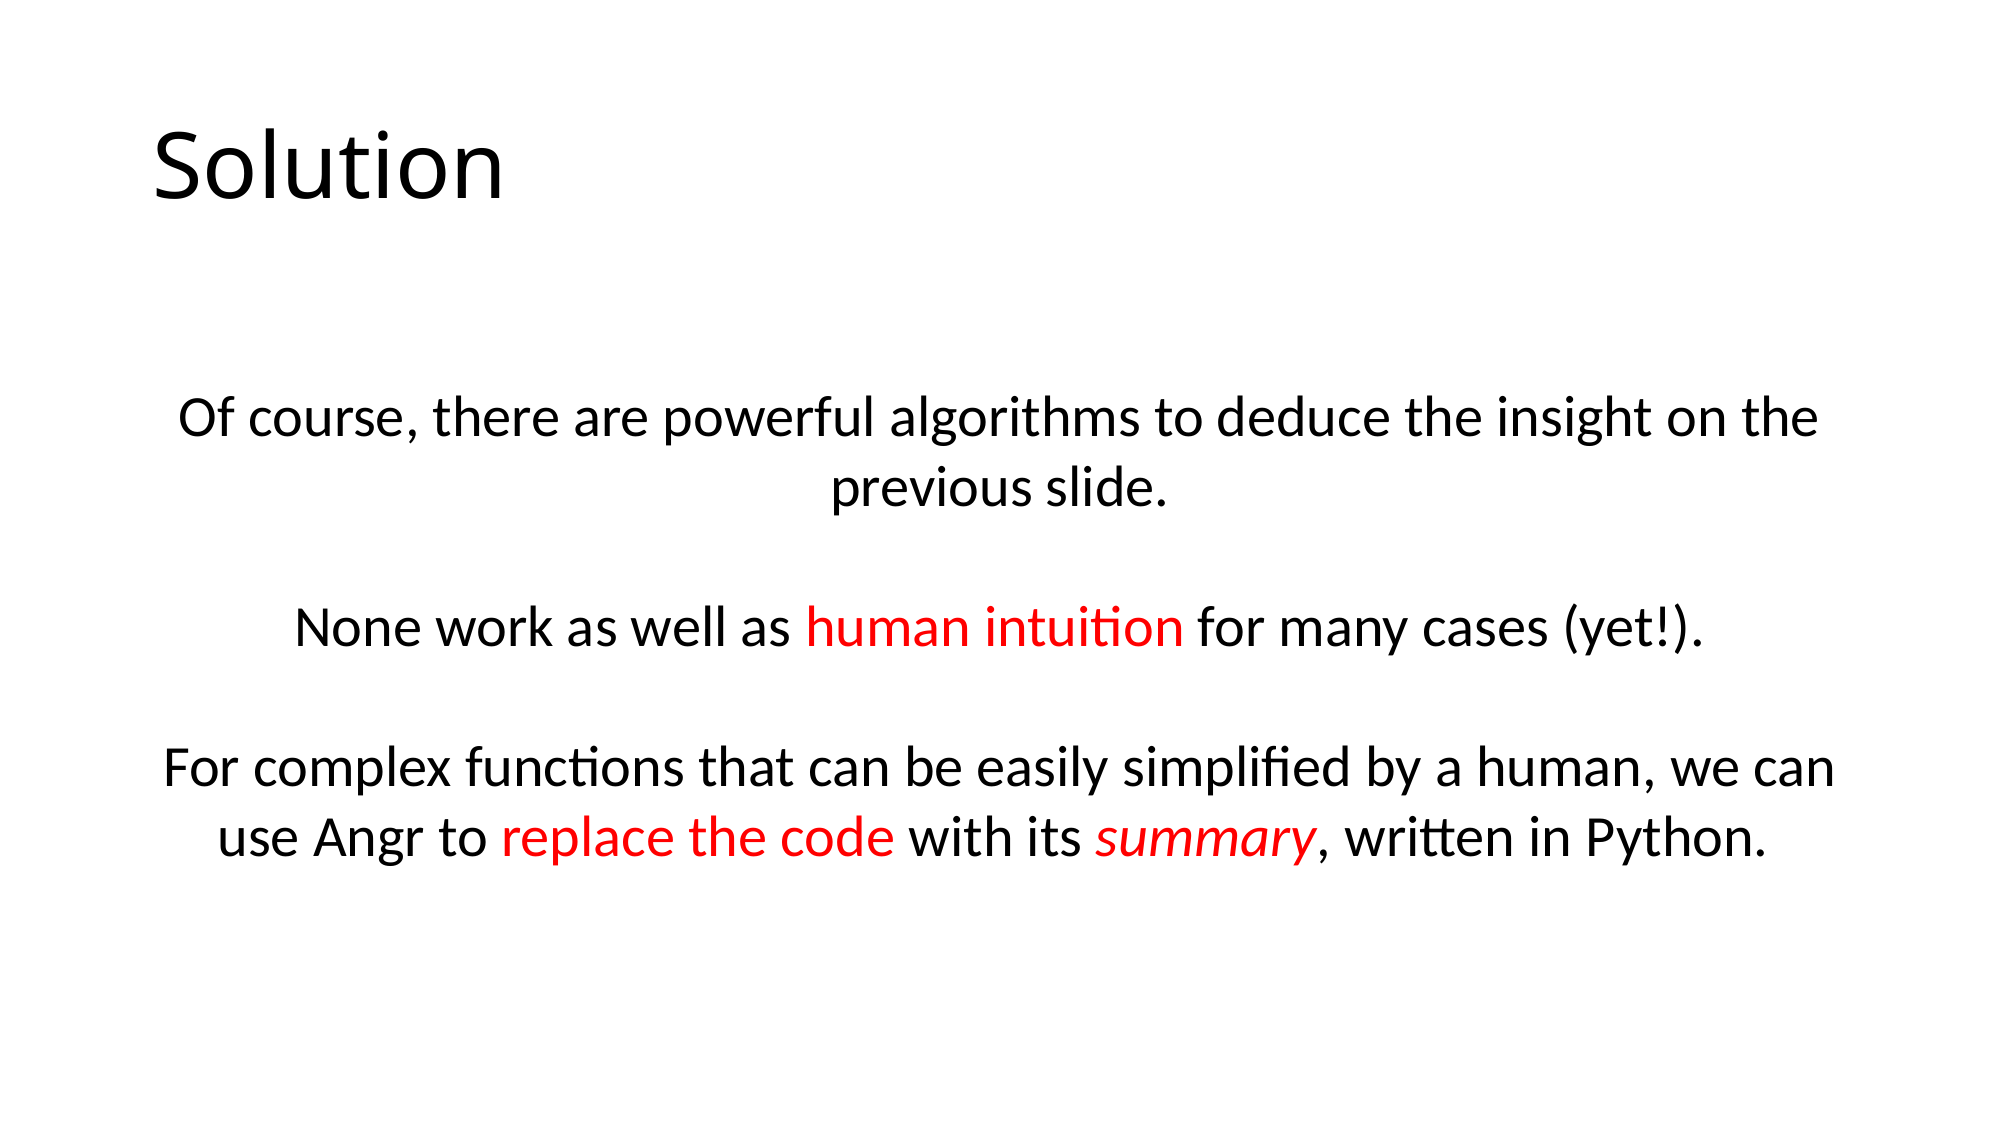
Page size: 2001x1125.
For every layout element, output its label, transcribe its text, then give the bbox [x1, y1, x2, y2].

text_box Of course, there are powerful algorithms to deduce the insight on the previous slide. None work as well as human intuition for many cases (yet!). For complex functions that can be easily simplified by a human, we can use Angr to replace the code with its summary, written in Python. [137, 370, 1863, 875]
title Solution [137, 59, 1863, 278]
